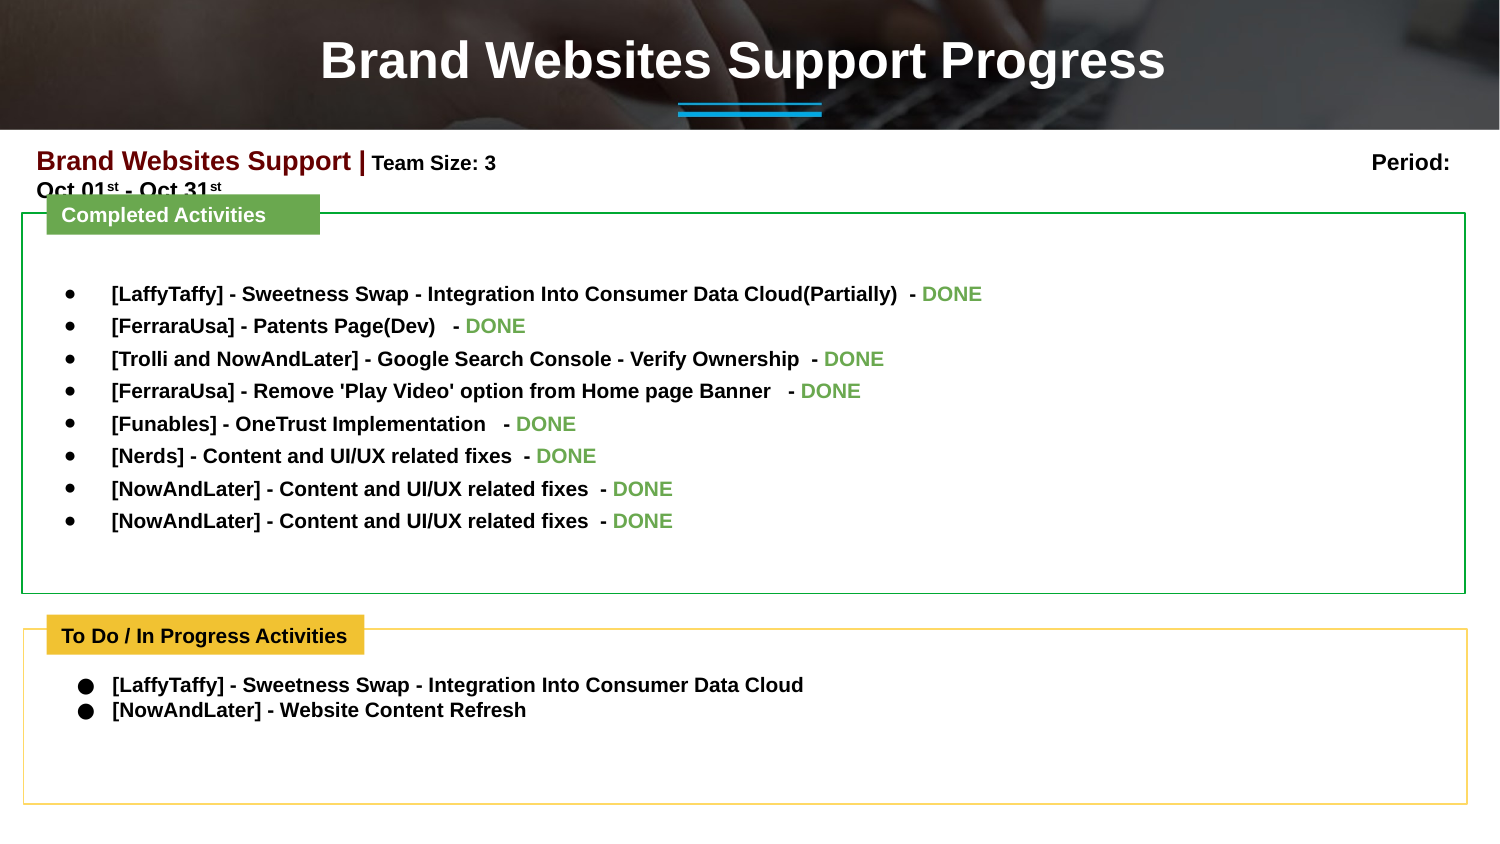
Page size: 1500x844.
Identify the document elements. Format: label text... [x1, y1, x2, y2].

picture [0, 0, 1500, 131]
text_box To Do / In Progress Activities [46, 614, 365, 655]
text_box [LaffyTaffy] - Sweetness Swap - Integration Into Consumer Data Cloud(Partially) - DONE [FerraraUsa] - Patents Page(Dev) - DONE [Trolli and NowAndLater] - Google Search Console - Verify Ownership - DONE [FerraraUsa] - Remove 'Play Video' option from Home page Banner - DONE [Funables] - OneTrust Implementation - DONE [Nerds] - Content and UI/UX related fixes - DONE [NowAndLater] - Content and UI/UX related fixes - DONE [NowAndLater] - Content and UI/UX related fixes - DONE [21, 213, 1466, 594]
text_box Brand Websites Support | Team Size: 3 Period: Oct 01st - Oct 31st [21, 140, 1479, 189]
text_box [23, 629, 1467, 804]
text_box [LaffyTaffy] - Sweetness Swap - Integration Into Consumer Data Cloud [NowAndLater] - Website Content Refresh [62, 664, 1113, 795]
text_box Completed Activities [46, 194, 320, 235]
